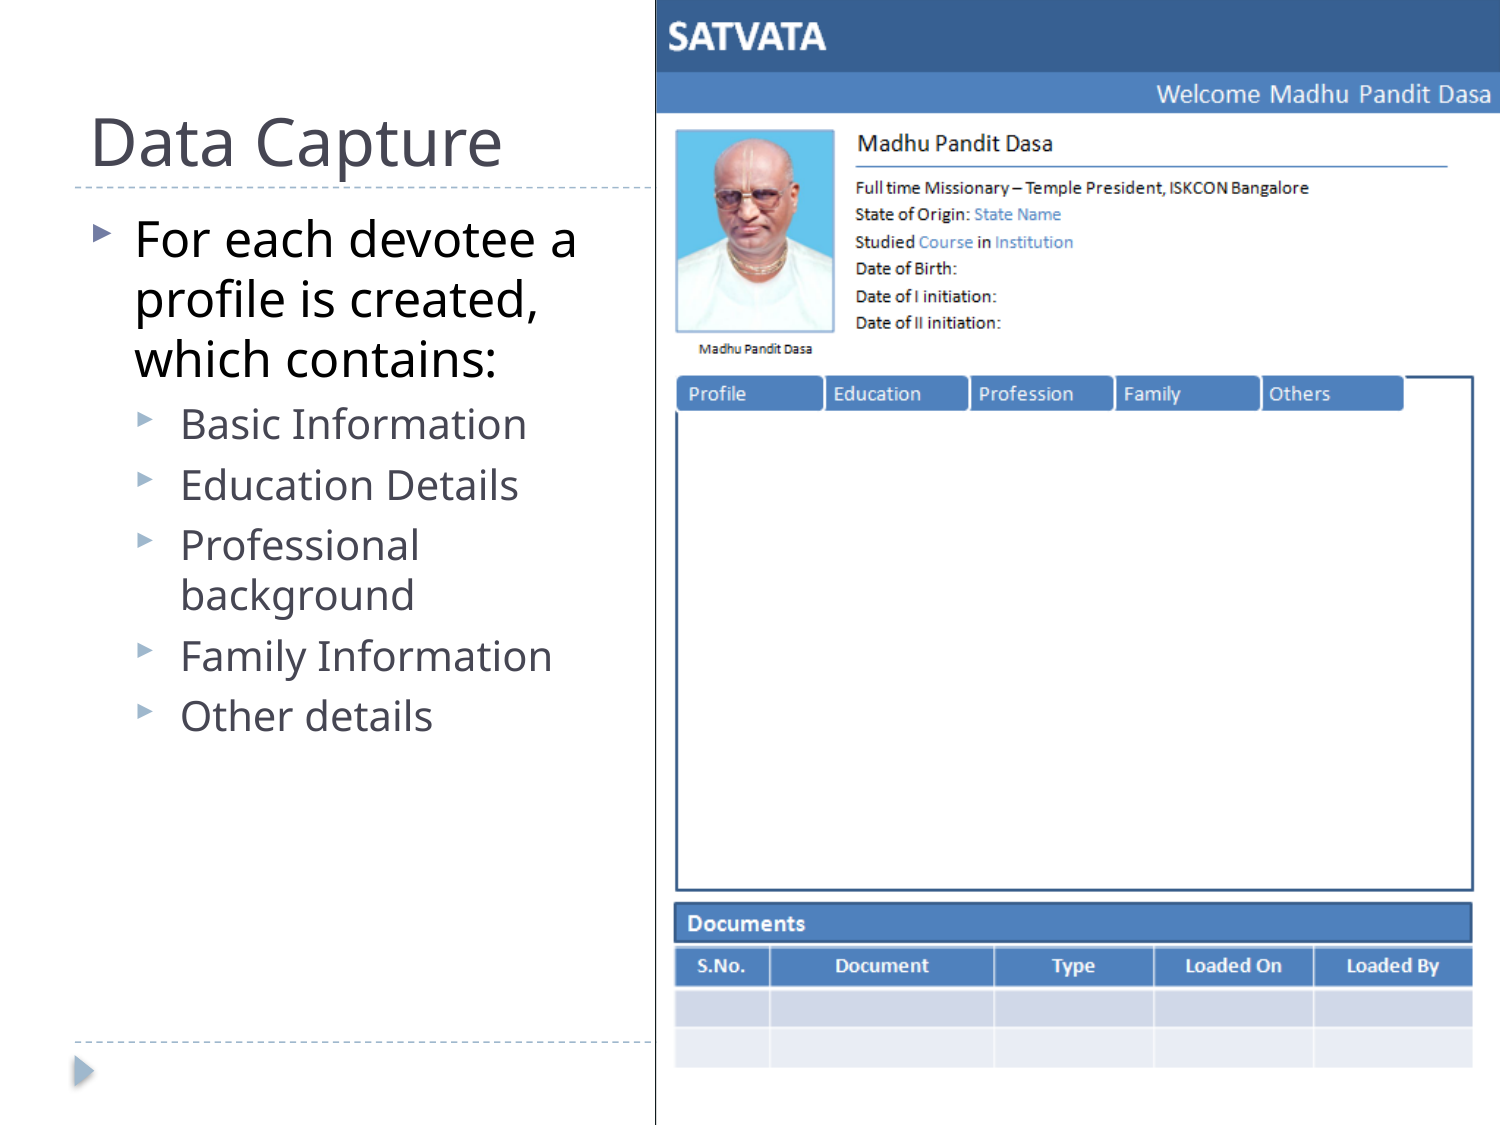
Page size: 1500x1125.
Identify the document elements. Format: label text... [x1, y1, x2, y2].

list For each devotee a profile is created, which contains: Basic Information Education Details Professional background Family Information Other details [75, 200, 650, 1010]
picture [655, 0, 1500, 1125]
title Data Capture [75, 24, 650, 188]
